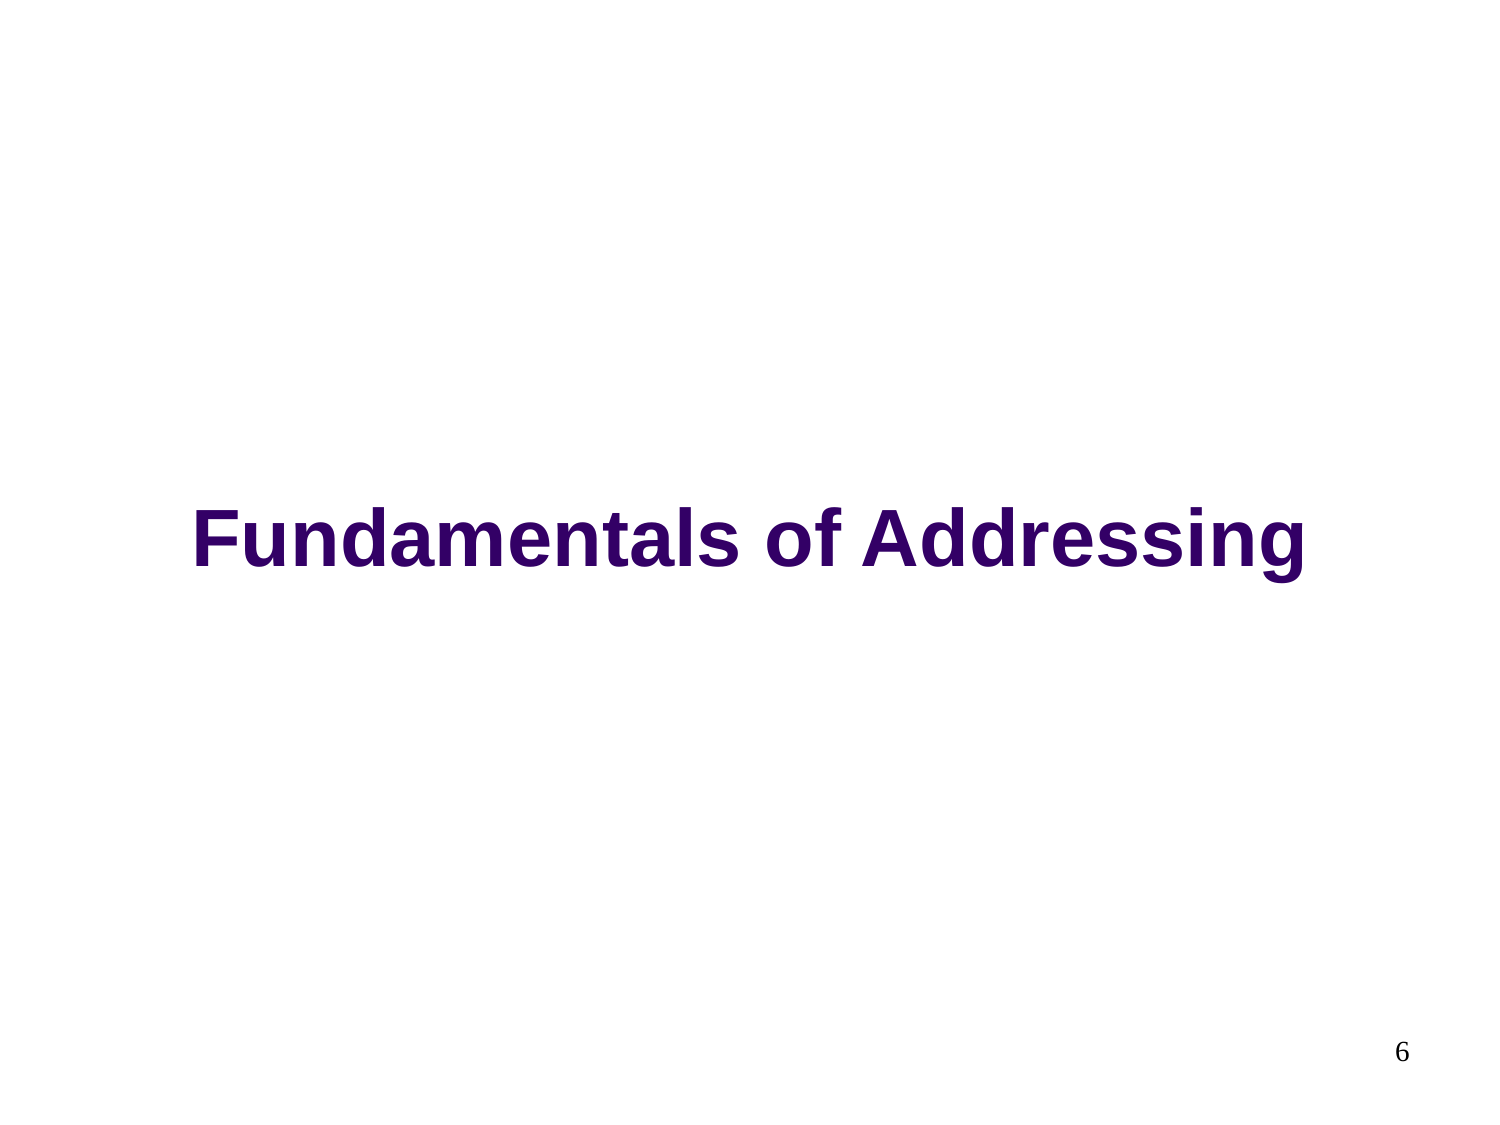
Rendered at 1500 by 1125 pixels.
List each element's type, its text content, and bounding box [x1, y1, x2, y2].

slide_number 6 [1074, 1024, 1426, 1101]
title Fundamentals of Addressing [112, 349, 1388, 591]
